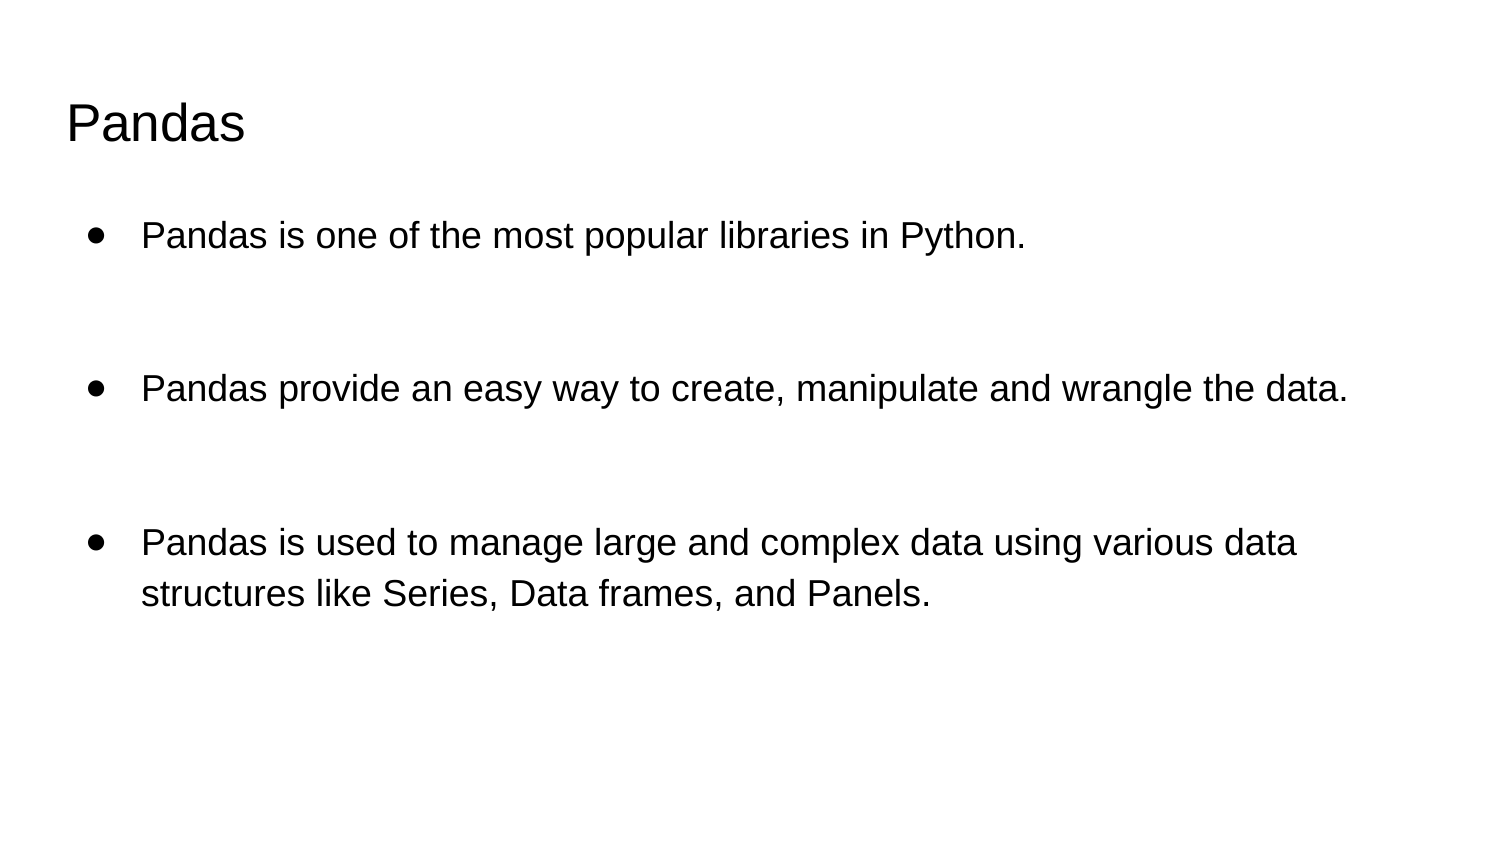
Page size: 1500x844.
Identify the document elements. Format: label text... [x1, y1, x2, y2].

list Pandas is one of the most popular libraries in Python. Pandas provide an easy way to create, manipulate and wrangle the data. Pandas is used to manage large and complex data using various data structures like Series, Data frames, and Panels. [51, 189, 1449, 750]
title Pandas [51, 72, 1449, 167]
